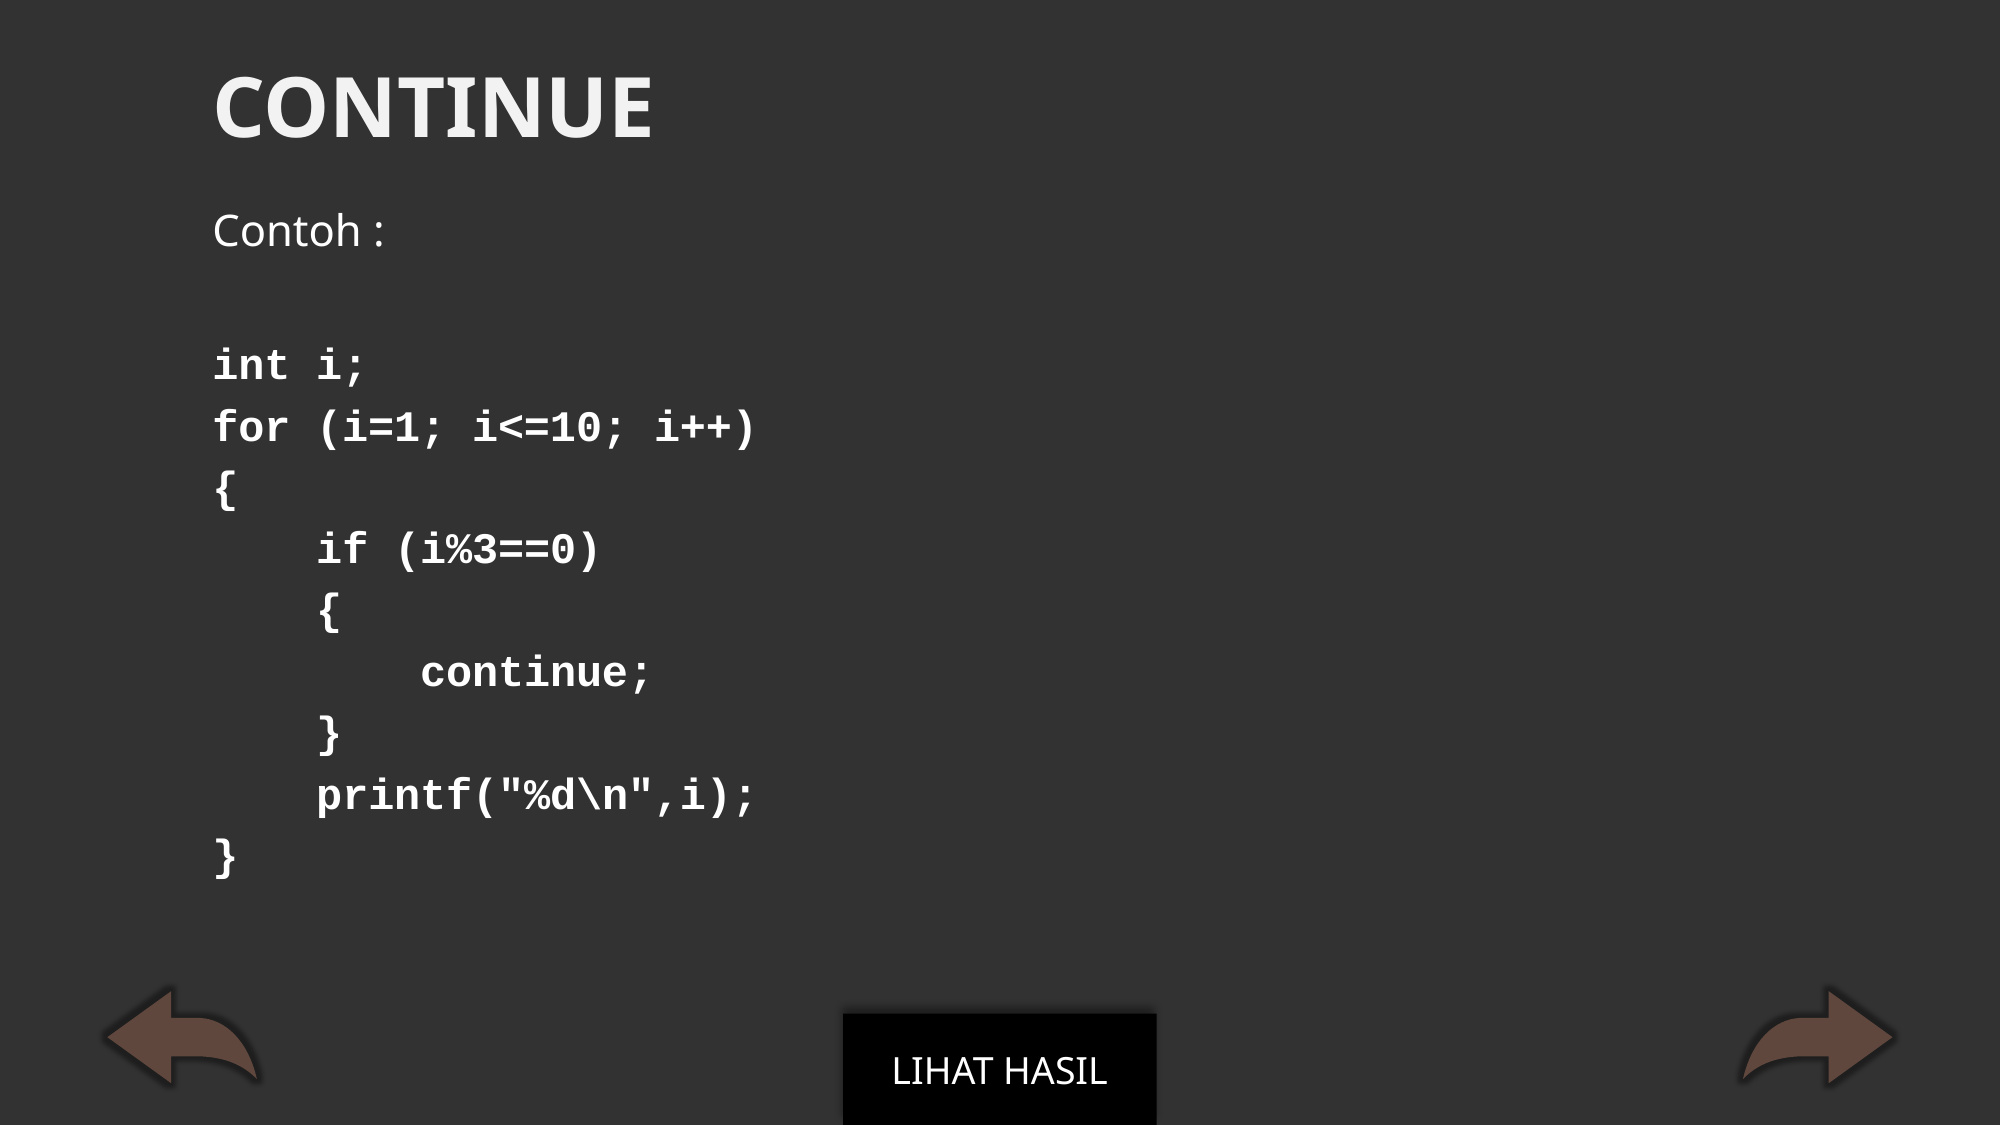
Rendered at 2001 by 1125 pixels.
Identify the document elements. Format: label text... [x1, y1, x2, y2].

text_box [106, 990, 258, 1085]
text_box LIHAT HASIL [842, 1013, 1158, 1125]
text_box [1741, 990, 1894, 1085]
list Contoh : int i; for (i=1; i<=10; i++) { if (i%3==0) { continue; } printf("%d\n",i); } [197, 201, 1803, 892]
title CONTINUE [197, 46, 1803, 179]
